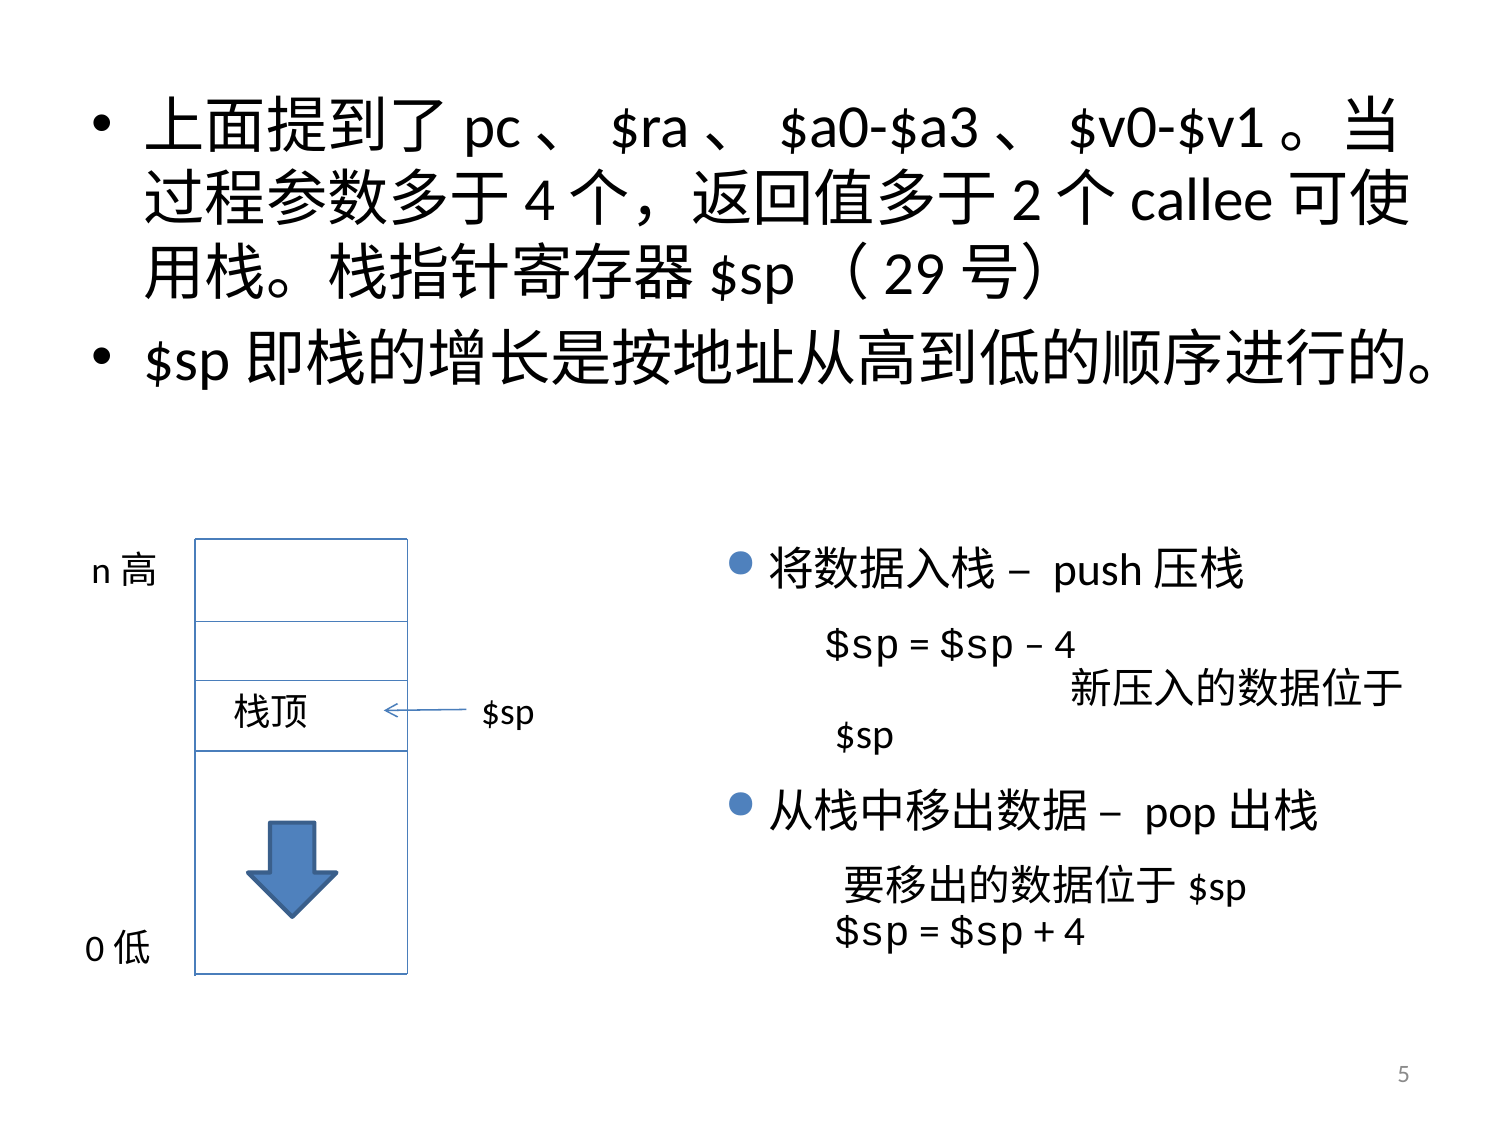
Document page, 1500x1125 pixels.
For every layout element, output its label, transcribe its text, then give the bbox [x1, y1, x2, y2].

slide_number 5 [1074, 1042, 1425, 1103]
text_box 将数据入栈 – push压栈 $sp = $sp – 4 新压入的数据位于 $sp 从栈中移出数据 – pop出栈 要移出的数据位于$sp $sp = $sp + 4 [631, 538, 1436, 1007]
text_box [245, 820, 339, 919]
list 上面提到了pc、$ra、$a0-$a3、$v0-$v1。当过程参数多于4个，返回值多于2个callee可使用栈。栈指针寄存器$sp（29号） $sp即栈的增长是按地址从高到低的顺序进行的。 [76, 78, 1427, 516]
text_box 0低 [70, 916, 189, 977]
text_box 栈顶 [218, 688, 384, 741]
text_box $sp [466, 679, 631, 740]
text_box n高 [76, 538, 183, 599]
